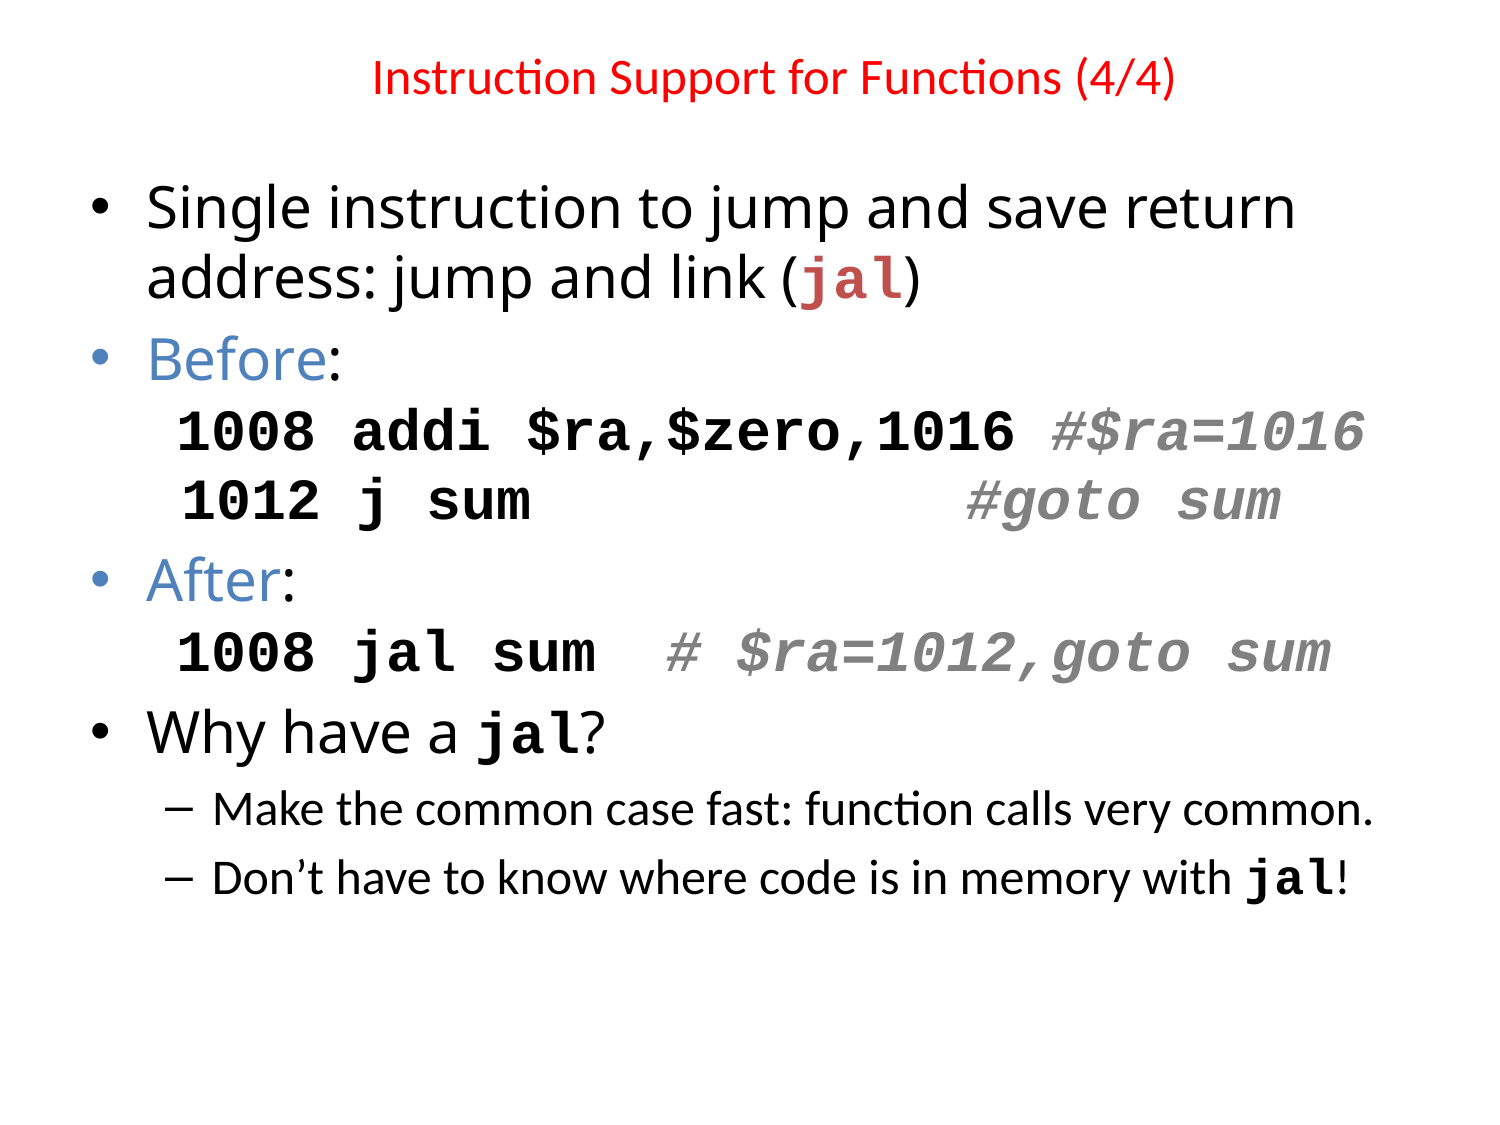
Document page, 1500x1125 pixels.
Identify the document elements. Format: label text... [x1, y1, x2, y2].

title Instruction Support for Functions (4/4) [99, 34, 1450, 113]
list Single instruction to jump and save return address: jump and link (jal) Before: 1008 addi $ra,$zero,1016 #$ra=1016 1012 j sum #goto sum After: 1008 jal sum # $ra=1012,goto sum Why have a jal? Make the common case fast: function calls very common. Don’t have to know where code is in memory with jal! [75, 162, 1500, 992]
